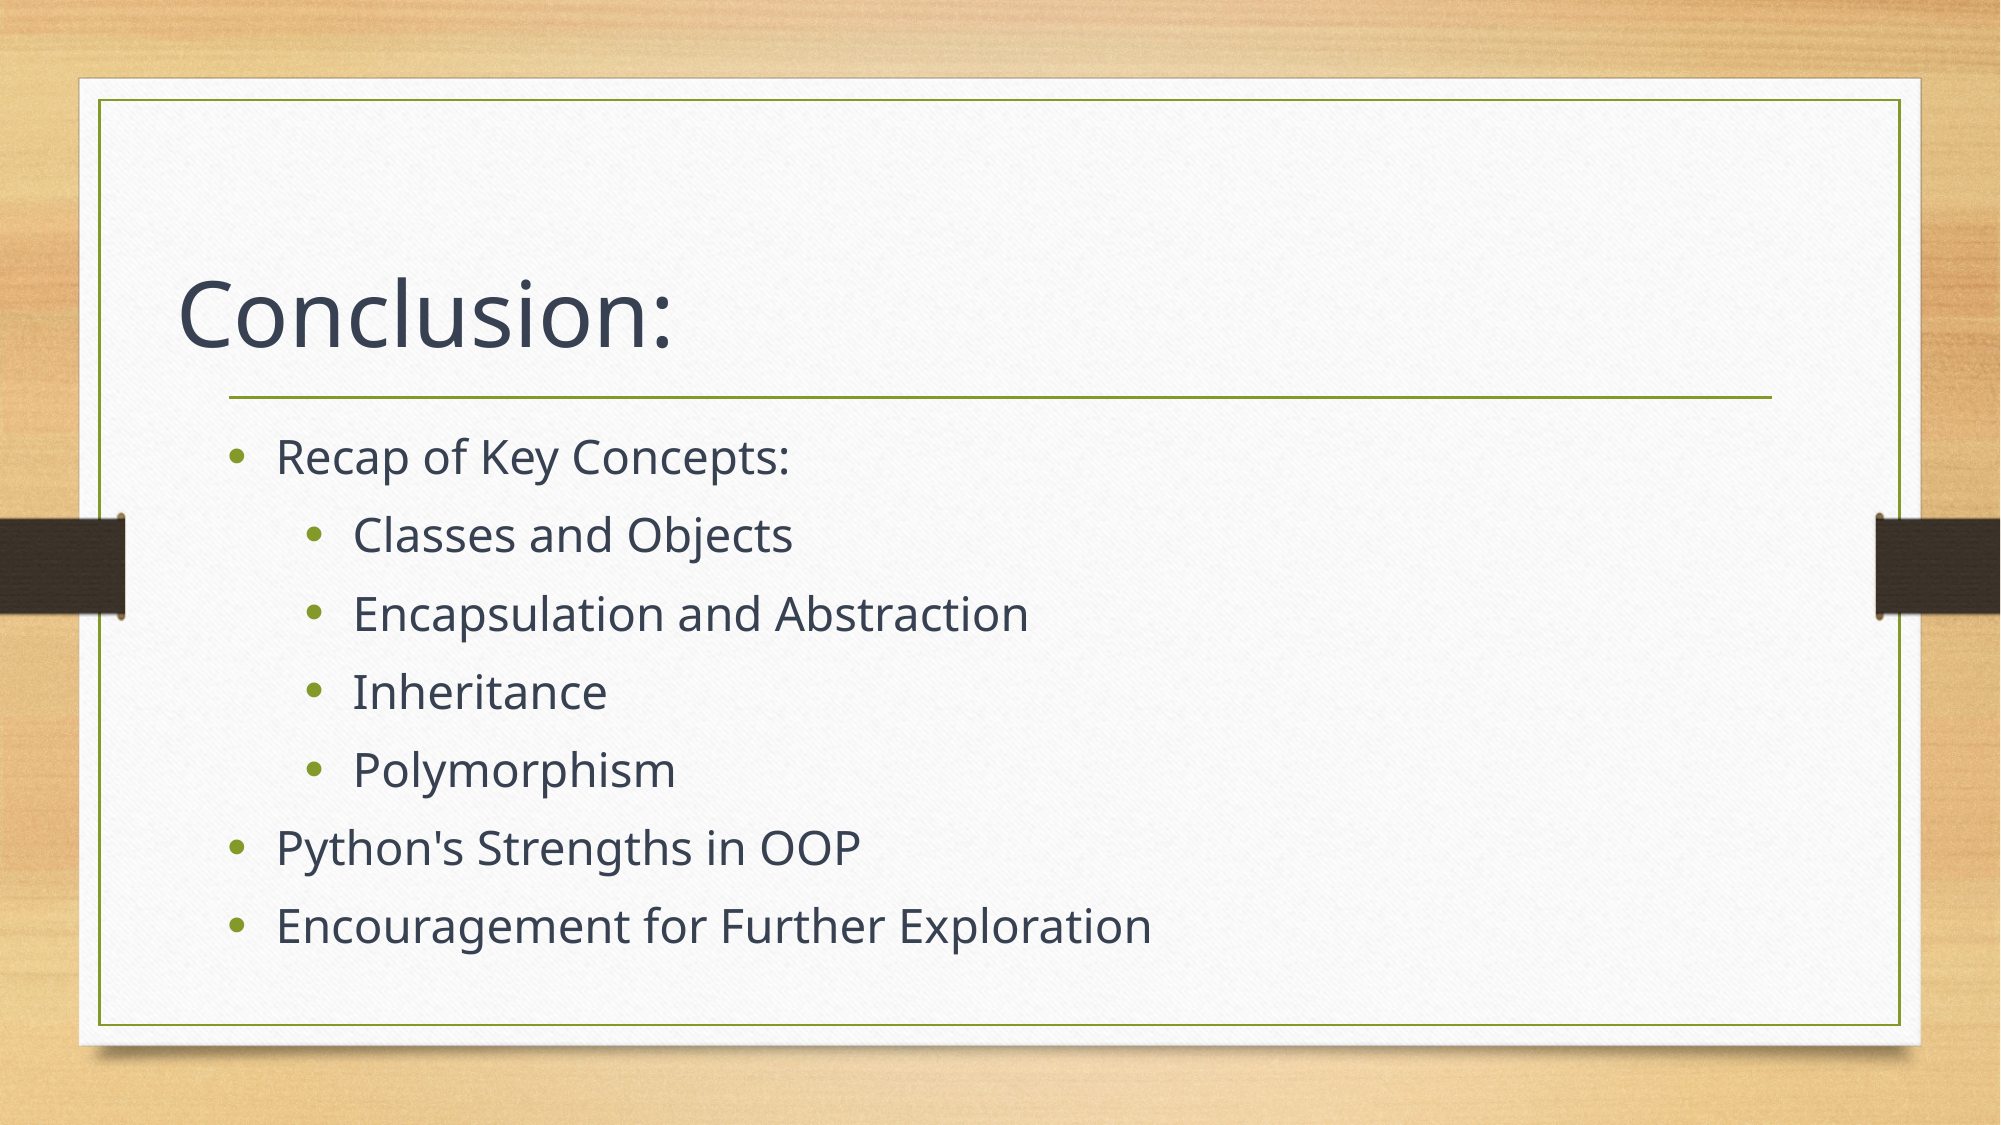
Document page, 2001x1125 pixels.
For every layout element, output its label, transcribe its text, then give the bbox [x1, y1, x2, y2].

title Conclusion: [71, 201, 780, 420]
list Recap of Key Concepts: Classes and Objects Encapsulation and Abstraction Inheritance Polymorphism Python's Strengths in OOP Encouragement for Further Exploration [212, 419, 1788, 964]
picture [0, 0, 2001, 1125]
